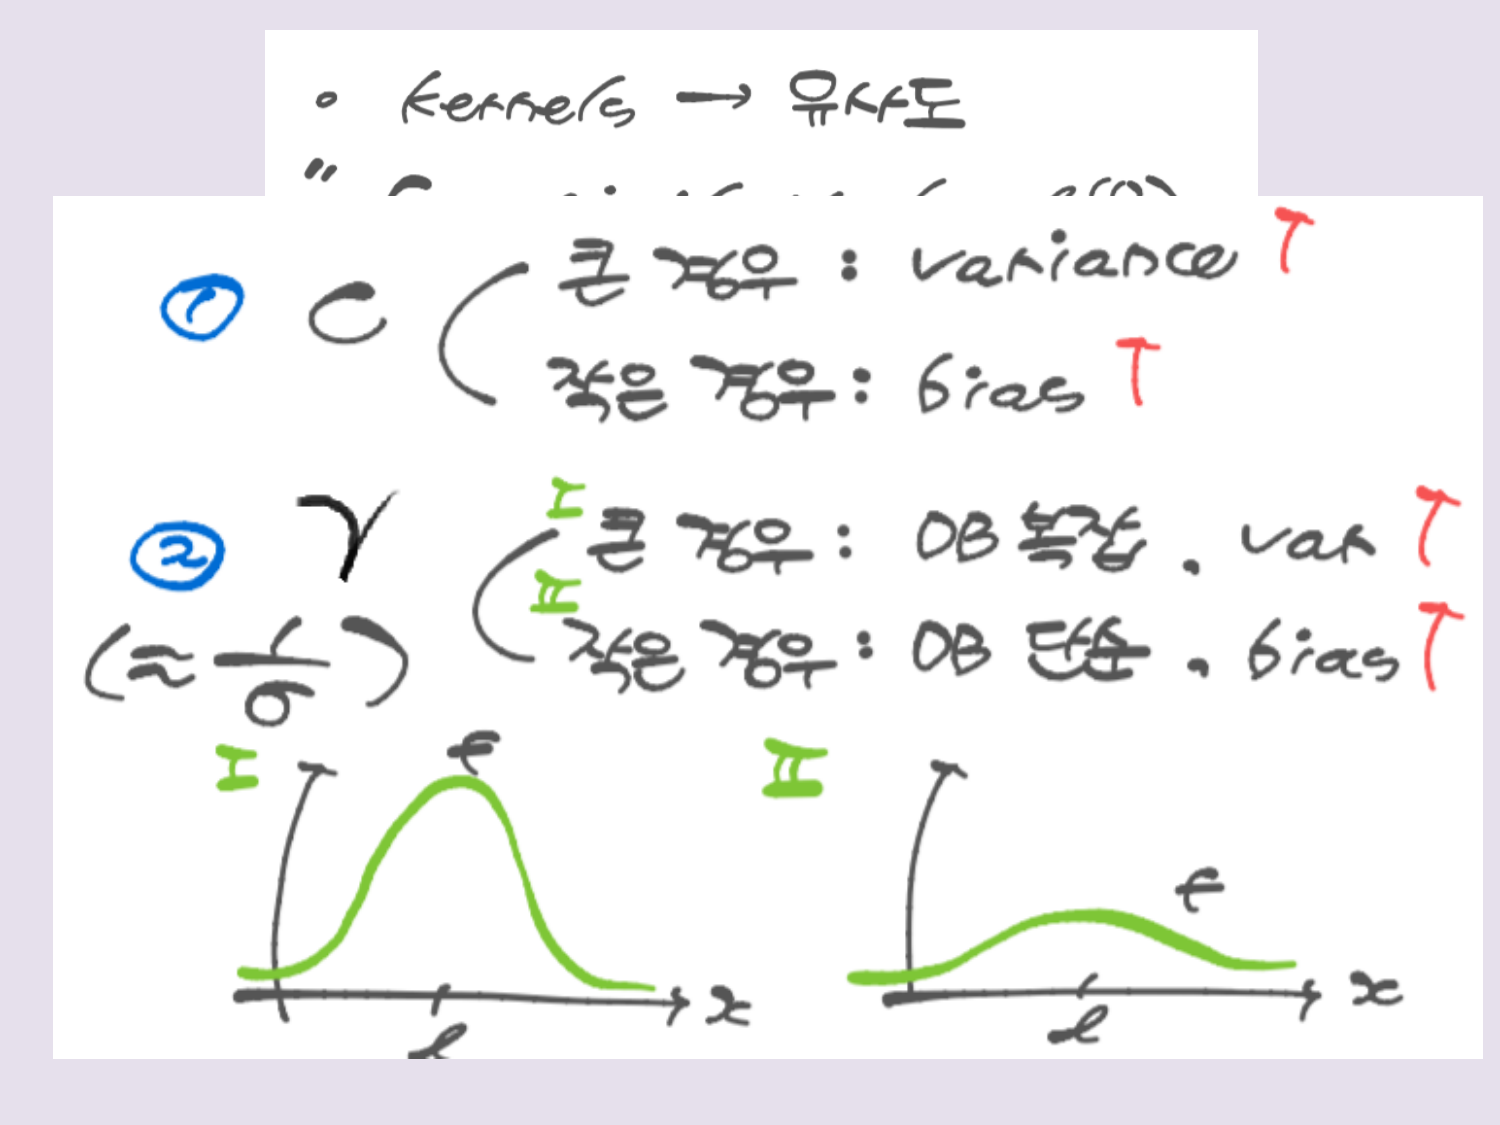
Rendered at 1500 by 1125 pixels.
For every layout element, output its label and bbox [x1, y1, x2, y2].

picture [52, 30, 1483, 1059]
